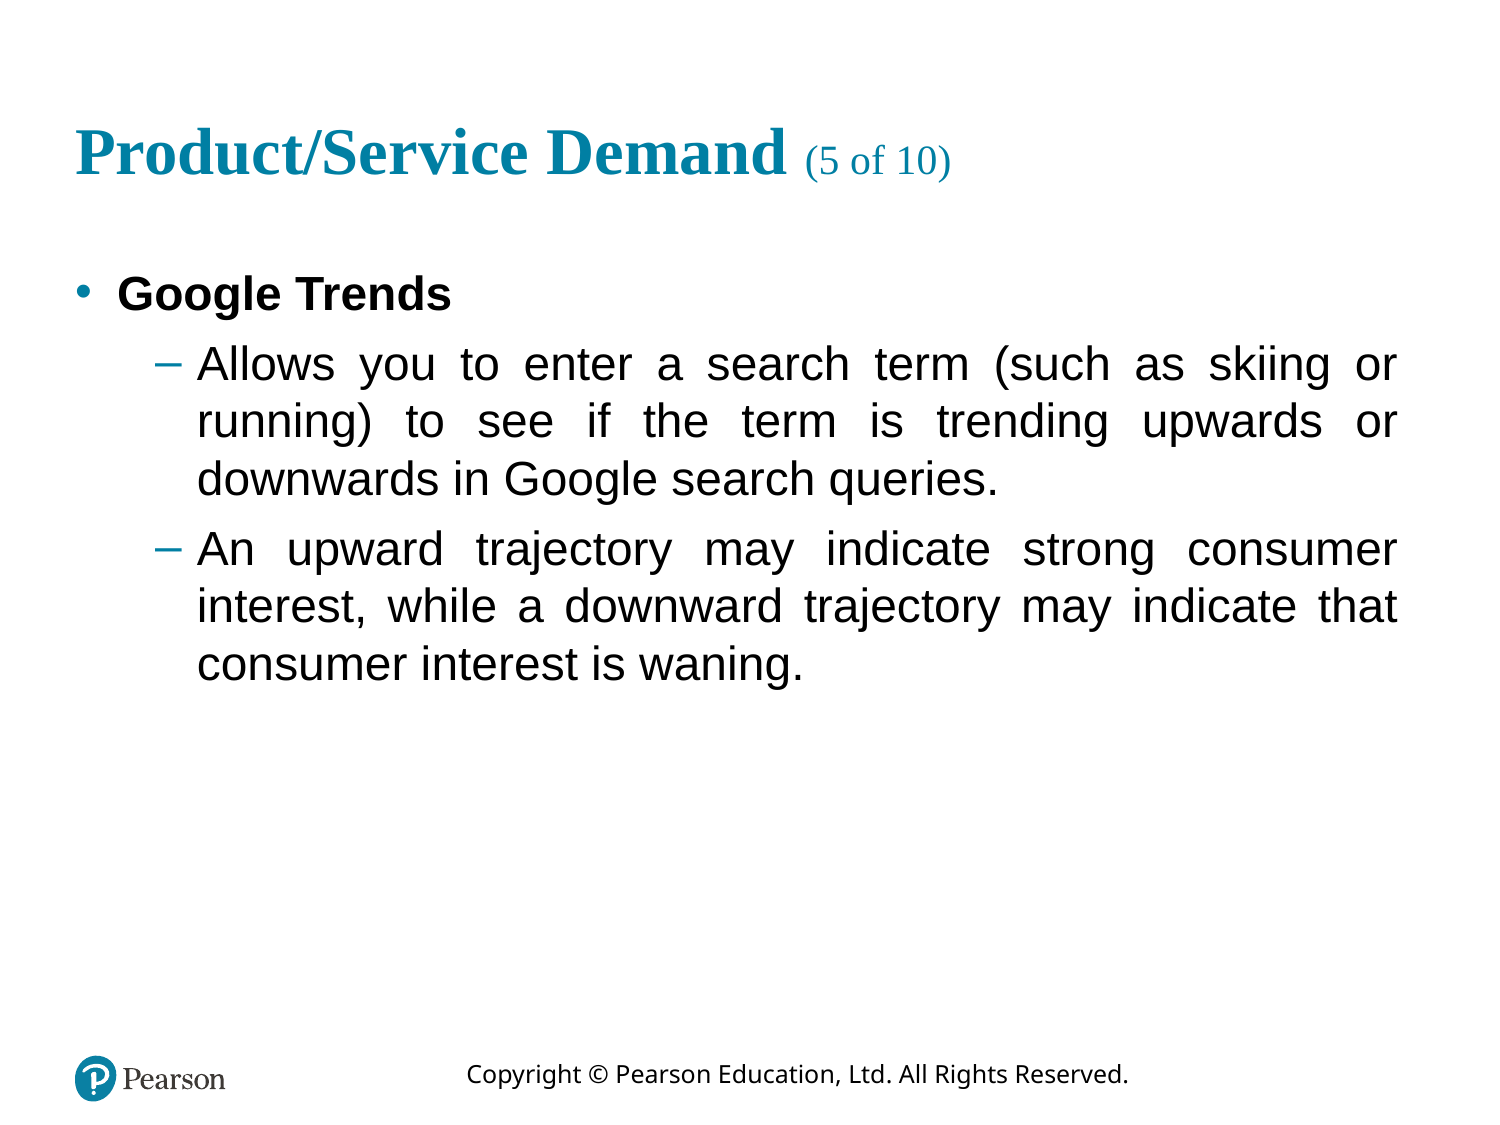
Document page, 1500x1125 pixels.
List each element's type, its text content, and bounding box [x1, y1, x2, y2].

title Product/Service Demand (5 of 10) [75, 35, 1425, 188]
list Google Trends Allows you to enter a search term (such as skiing or running) to see if the term is trending upwards or downwards in Google search queries. An upward trajectory may indicate strong consumer interest, while a downward trajectory may indicate that consumer interest is waning. [75, 262, 1400, 1038]
